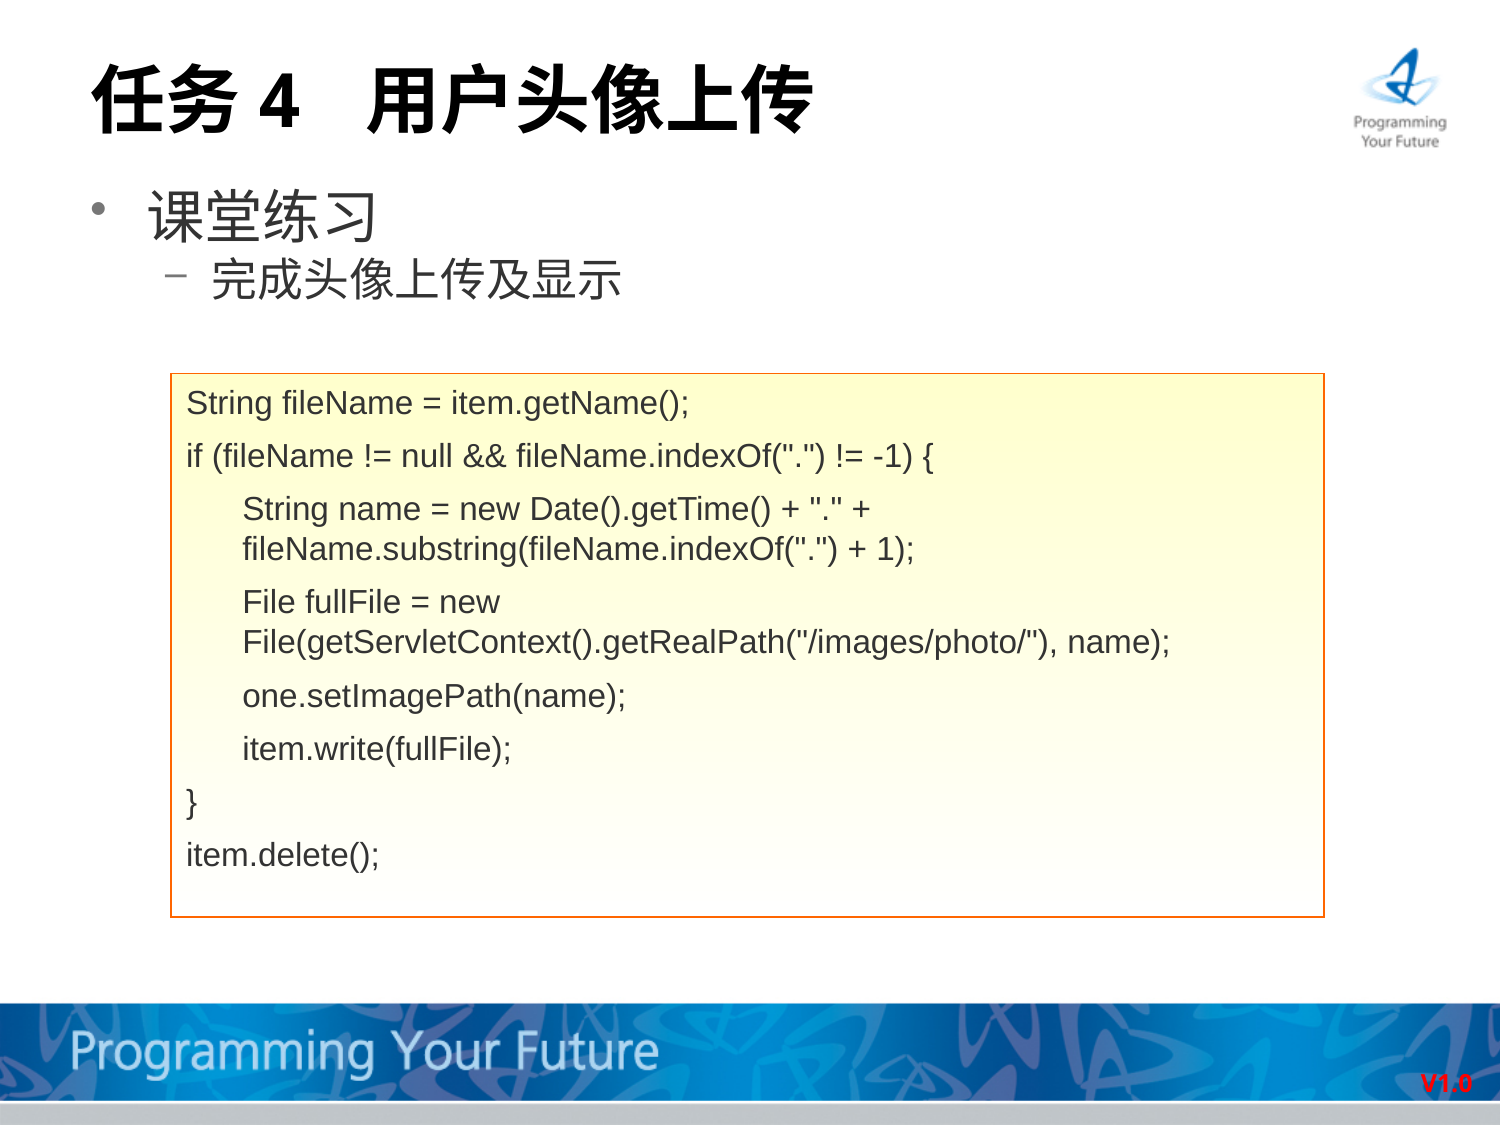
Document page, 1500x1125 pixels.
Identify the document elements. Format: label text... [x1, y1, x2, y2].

picture [1340, 42, 1461, 157]
picture [0, 997, 1500, 1125]
text_box String fileName = item.getName(); if (fileName != null && fileName.indexOf(".") != -1) { String name = new Date().getTime() + "." + fileName.substring(fileName.indexOf(".") + 1); File fullFile = new File(getServletContext().getRealPath("/images/photo/"), name); one.setImagePath(name); item.write(fullFile); } item.delete(); [171, 373, 1324, 917]
title 任务4 用户头像上传 [74, 44, 1271, 162]
list 课堂练习 完成头像上传及显示 [74, 172, 1412, 988]
